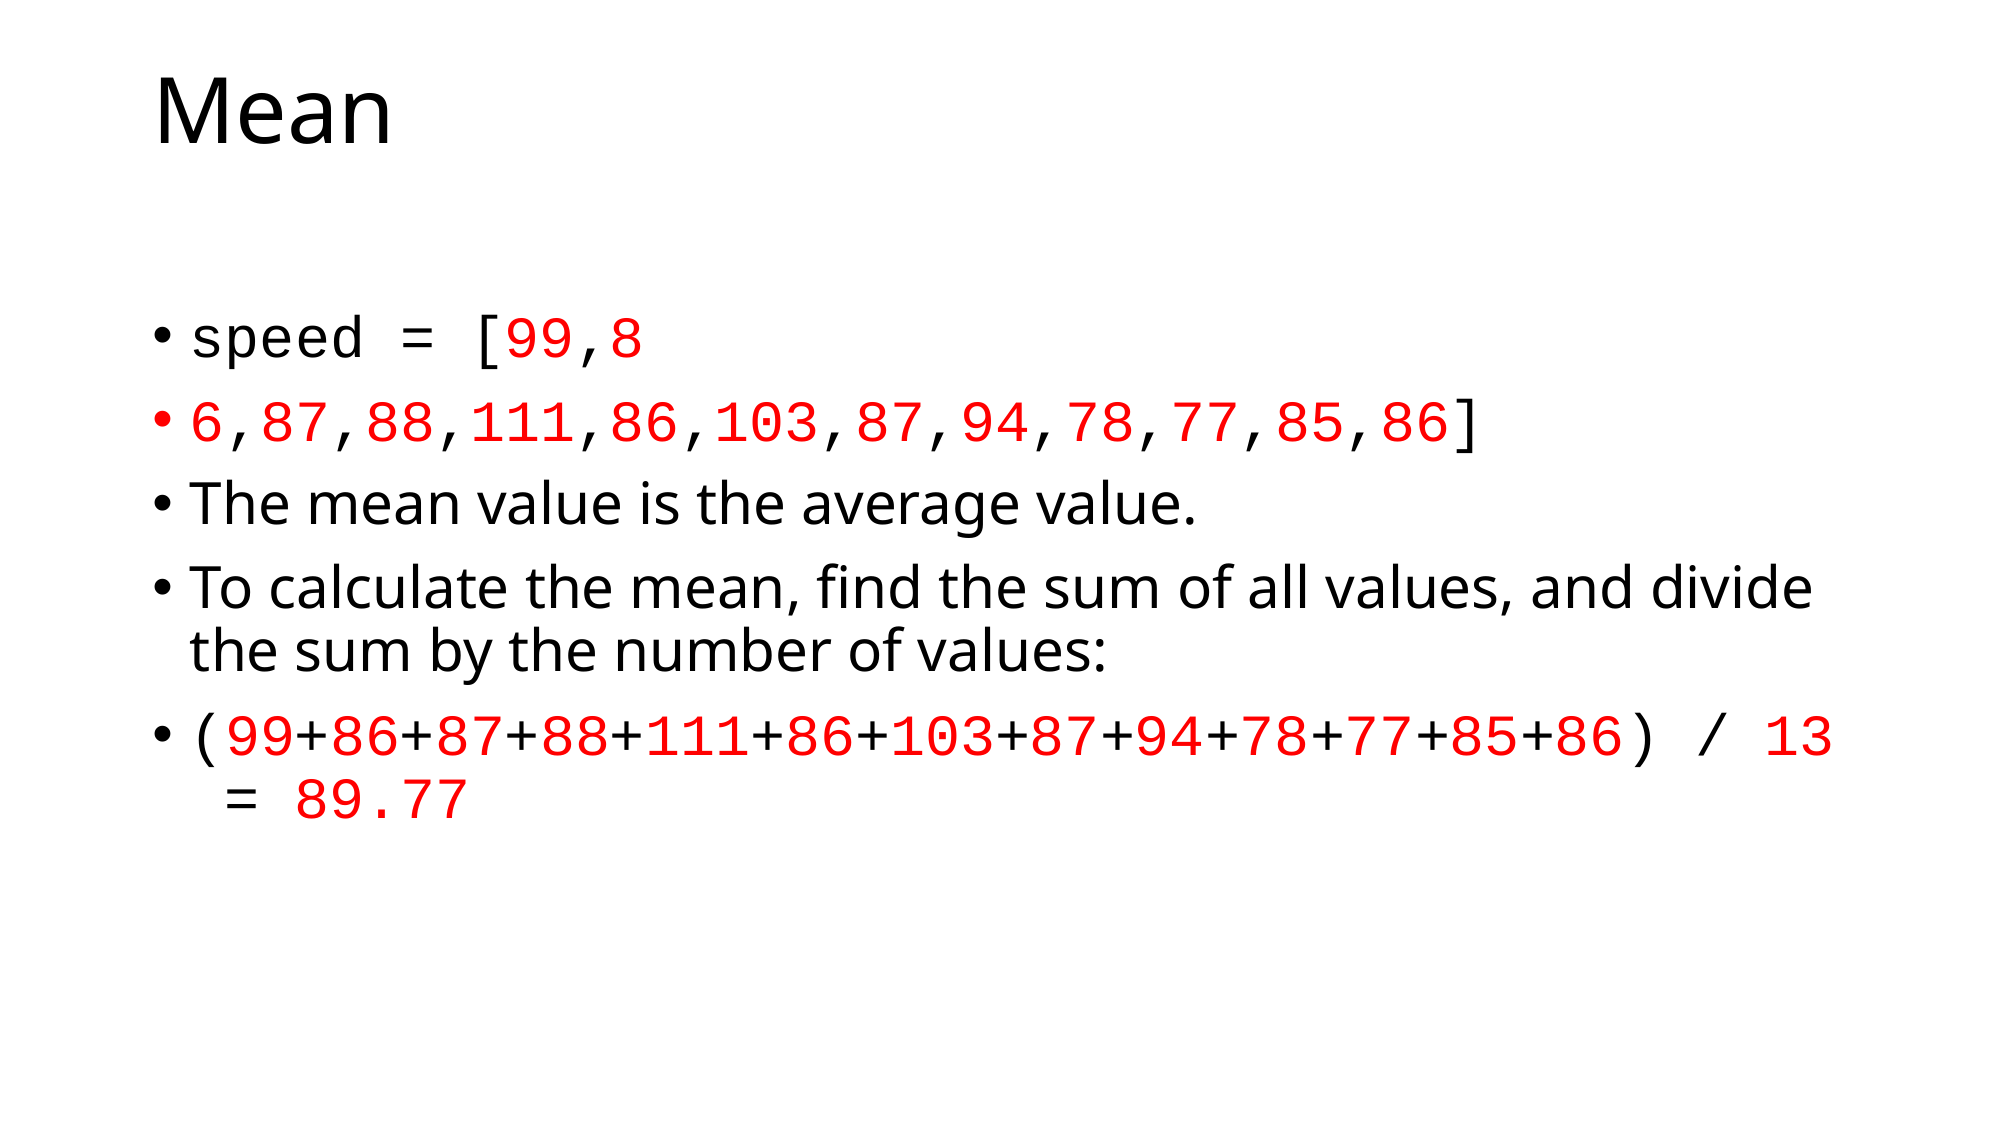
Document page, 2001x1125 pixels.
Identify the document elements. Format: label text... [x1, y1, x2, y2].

list speed = [99,8 6,87,88,111,86,103,87,94,78,77,85,86] The mean value is the average value. To calculate the mean, find the sum of all values, and divide the sum by the number of values: (99+86+87+88+111+86+103+87+94+78+77+85+86) / 13 = 89.77 [137, 299, 1863, 1014]
title Mean [137, 59, 1863, 278]
